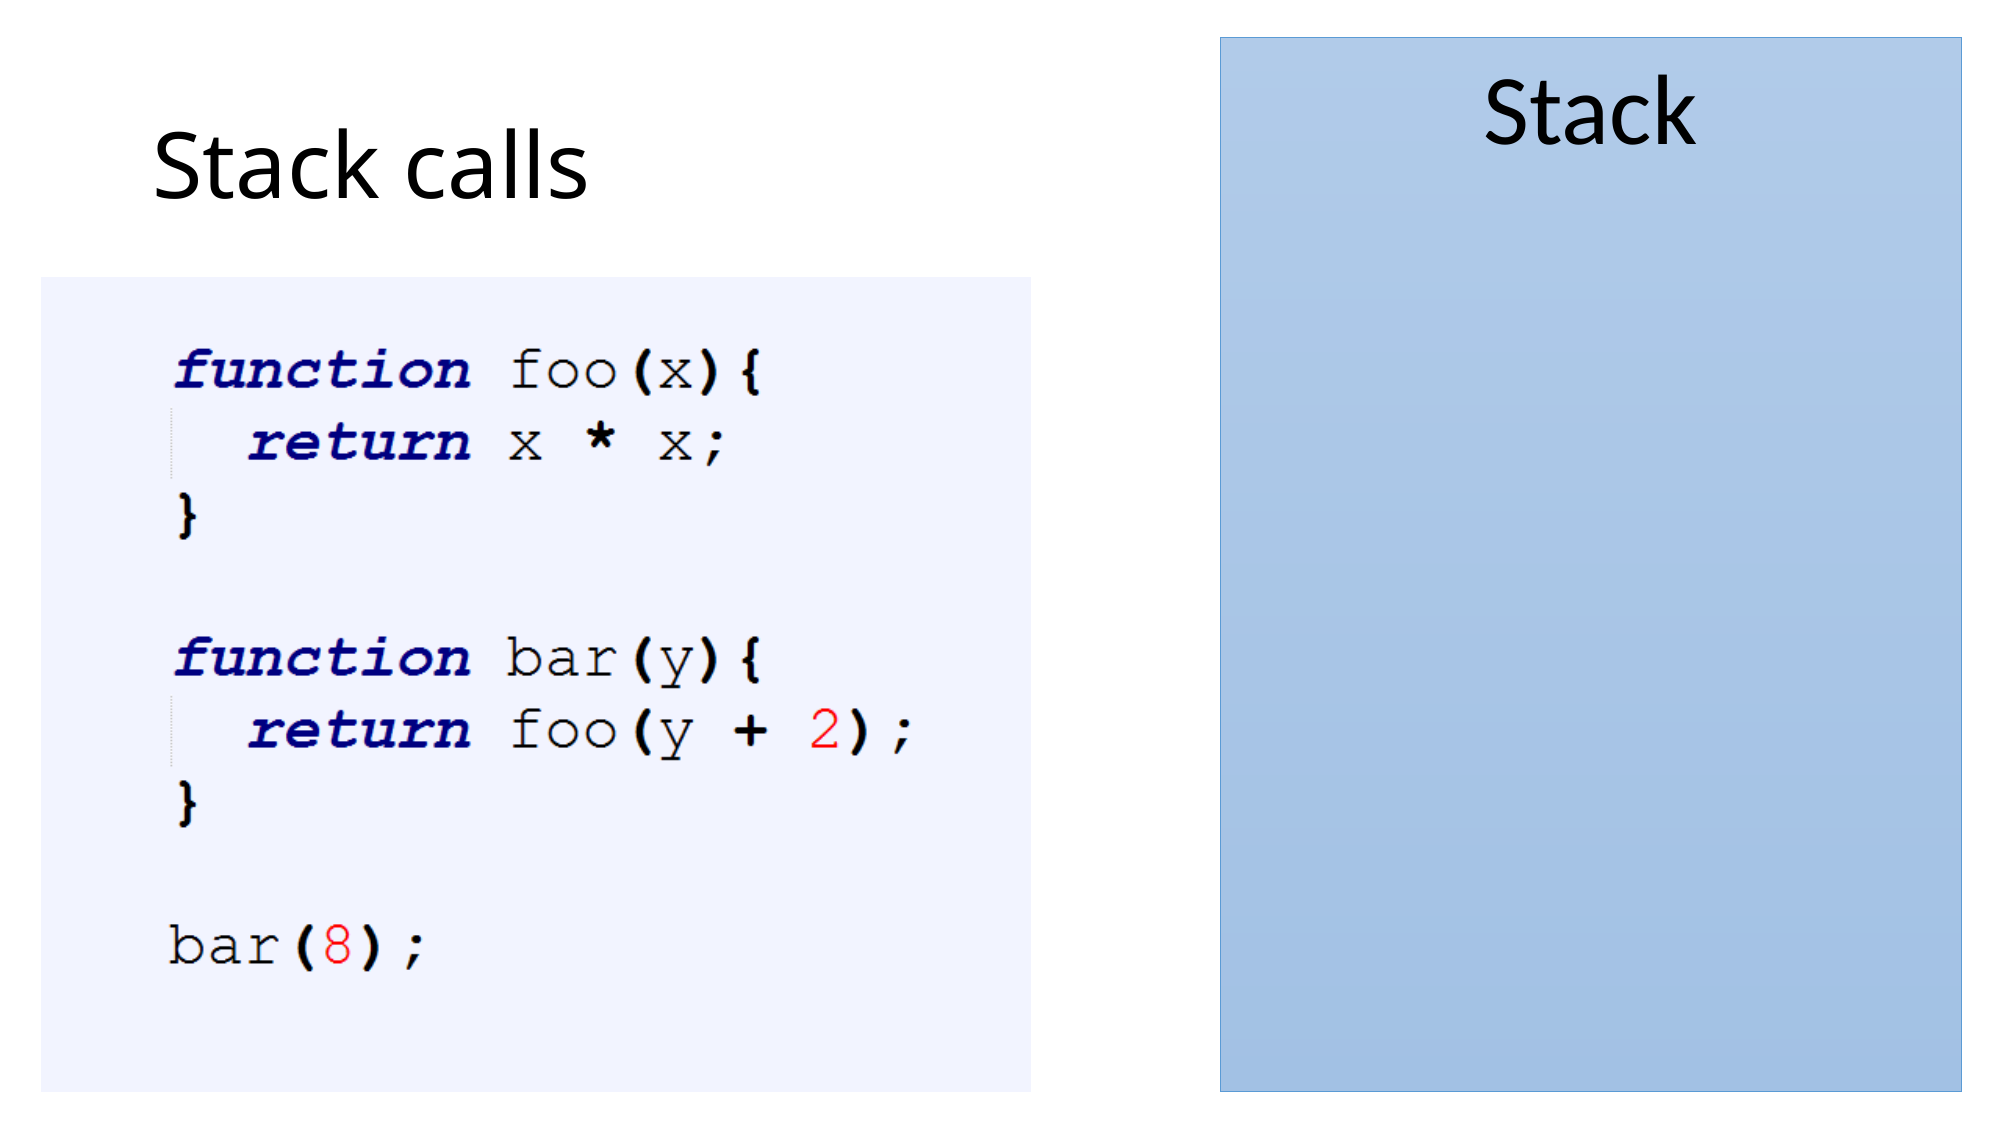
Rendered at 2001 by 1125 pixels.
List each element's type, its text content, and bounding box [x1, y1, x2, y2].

picture [41, 277, 1031, 1092]
text_box Stack [1220, 37, 1962, 1092]
title Stack calls [137, 59, 1220, 278]
